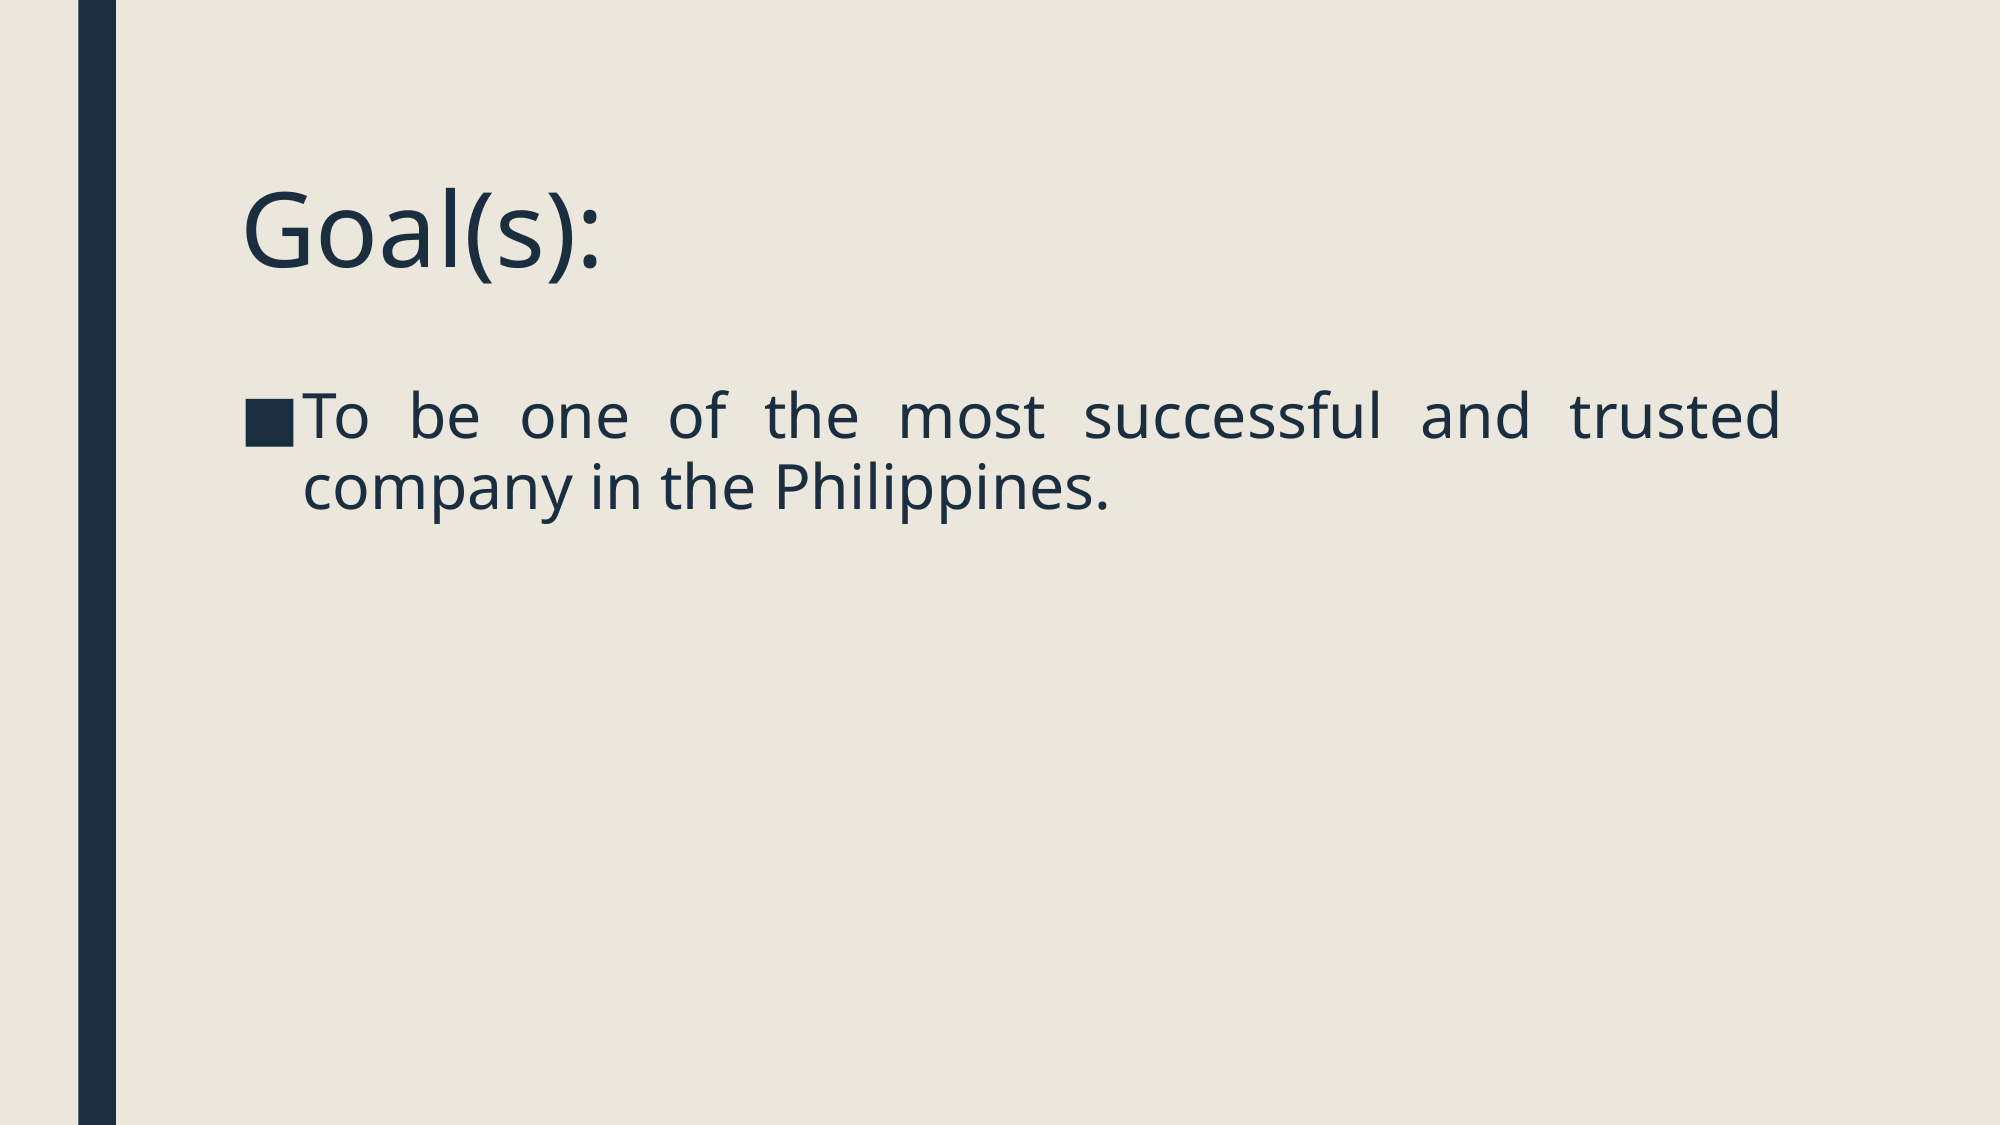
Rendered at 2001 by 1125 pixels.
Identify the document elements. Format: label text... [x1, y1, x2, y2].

title Goal(s): [225, 112, 1800, 357]
list To be one of the most successful and trusted company in the Philippines. [225, 375, 1800, 963]
